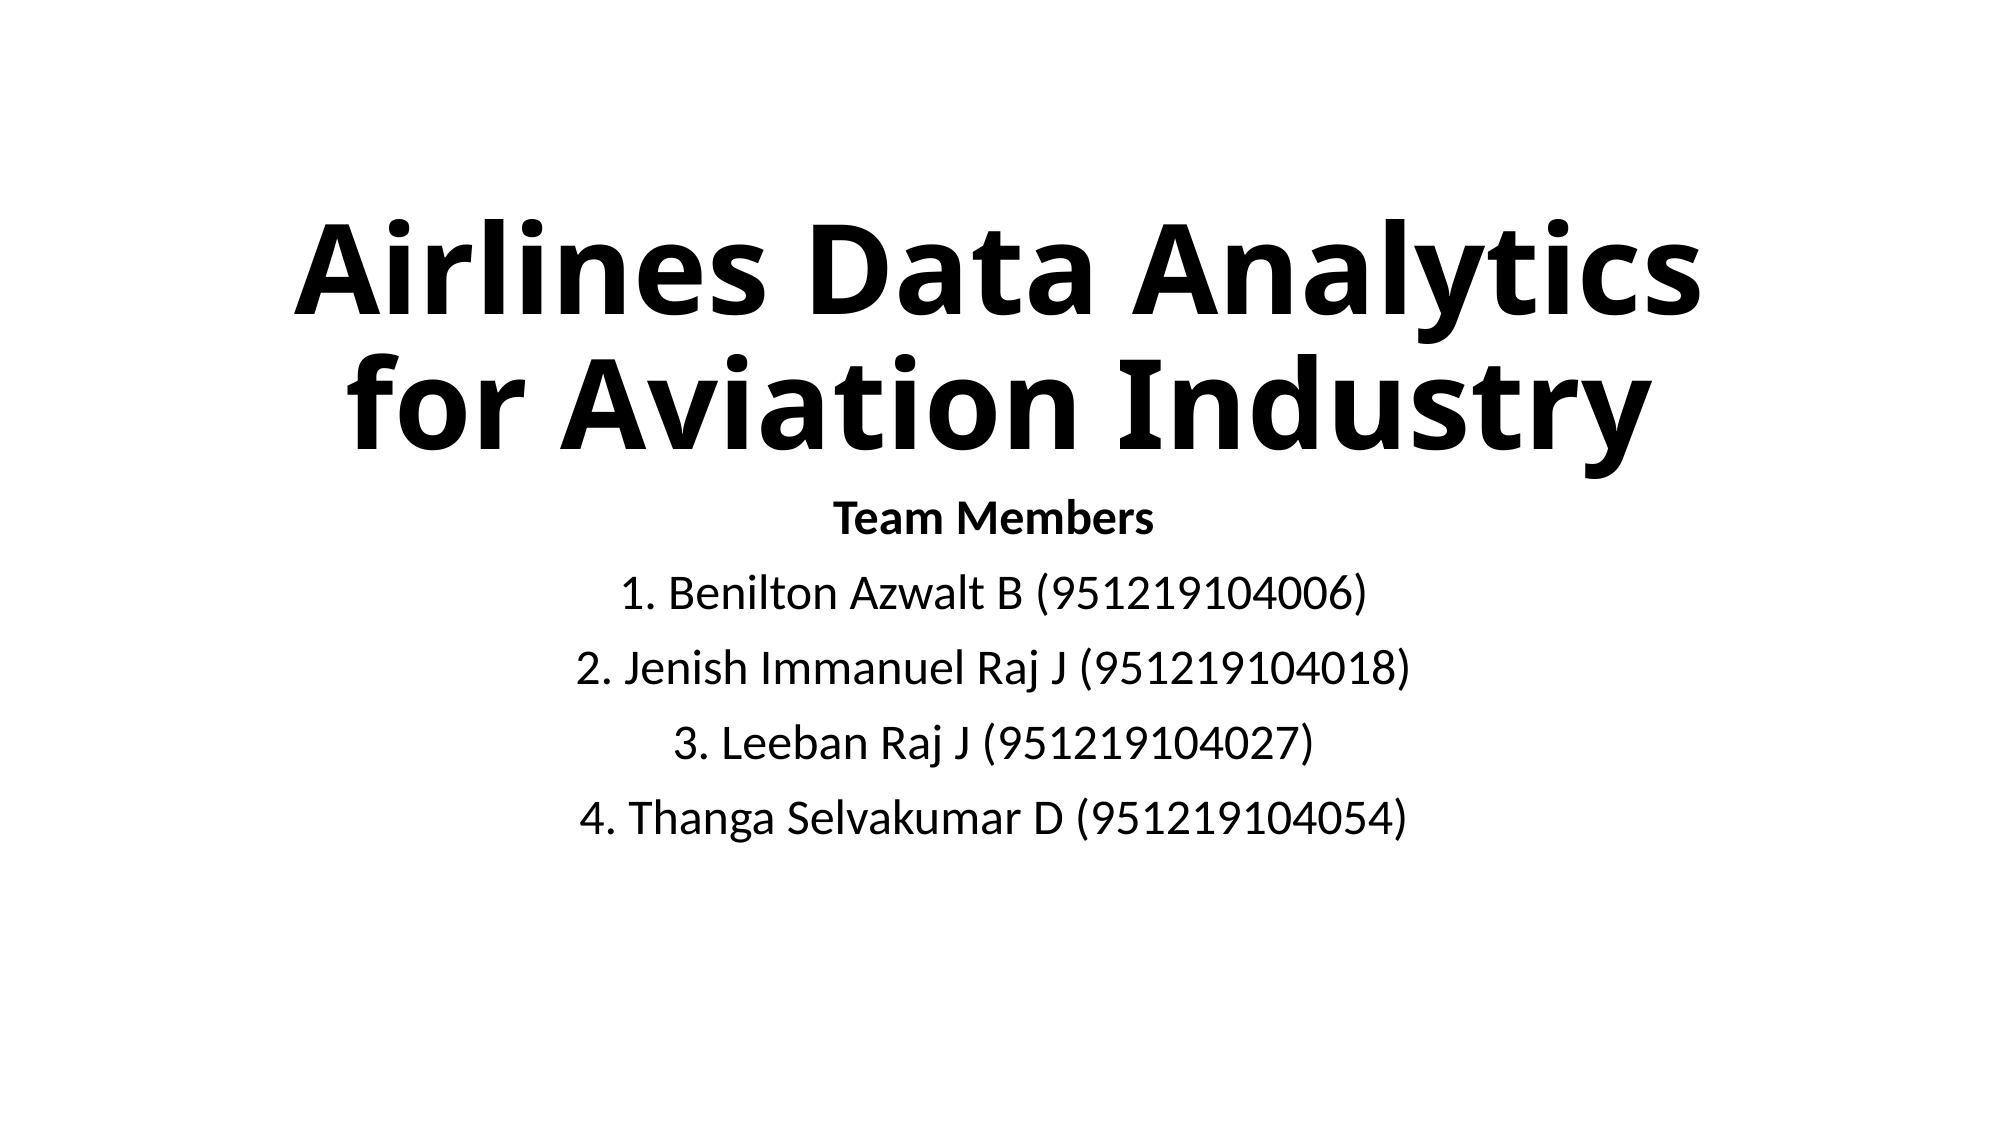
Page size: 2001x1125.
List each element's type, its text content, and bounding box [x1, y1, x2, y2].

title Airlines Data Analytics for Aviation Industry [249, 117, 1750, 484]
subtitle Team Members 1. Benilton Azwalt B (951219104006) 2. Jenish Immanuel Raj J (951219104018) 3. Leeban Raj J (951219104027) 4. Thanga Selvakumar D (951219104054) [107, 484, 1881, 865]
